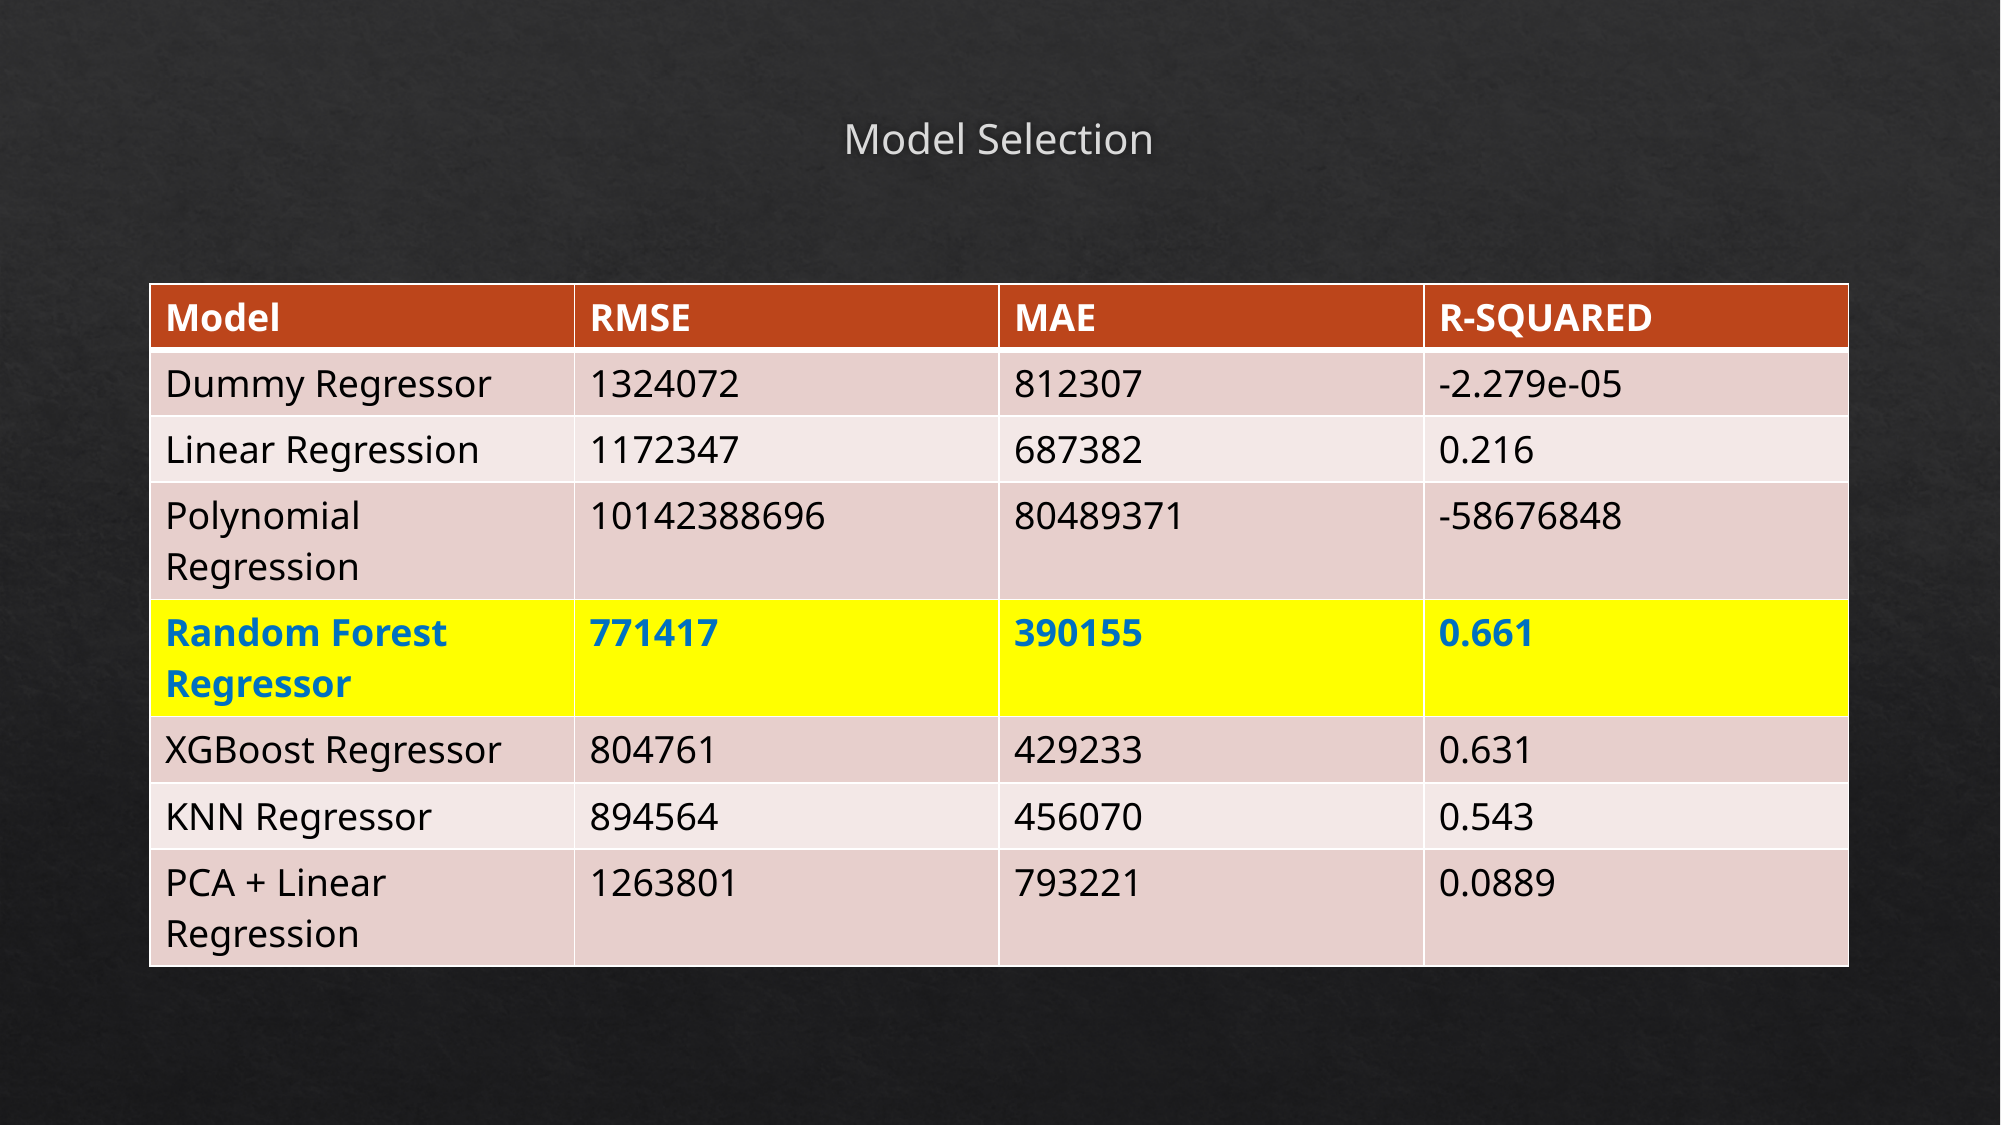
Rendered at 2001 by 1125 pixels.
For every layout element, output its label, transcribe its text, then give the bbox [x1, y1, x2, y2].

table_cell 771417 [575, 600, 998, 716]
table_cell 0.661 [1425, 600, 1848, 716]
table_cell 0.216 [1425, 417, 1848, 481]
table_cell 0.0889 [1425, 850, 1848, 965]
table_cell 429233 [1000, 717, 1423, 782]
table_header MAE [1000, 285, 1423, 347]
table_cell 894564 [575, 784, 998, 848]
table_cell 390155 [1000, 600, 1423, 716]
table_cell 804761 [575, 717, 998, 782]
table_cell 1263801 [575, 850, 998, 965]
table_cell PCA + Linear Regression [151, 850, 574, 965]
table_cell Linear Regression [151, 417, 574, 481]
table_cell -58676848 [1425, 483, 1848, 599]
table_header Model [151, 285, 574, 347]
title Model Selection [149, 57, 1849, 217]
table_cell -2.279e-05 [1425, 353, 1848, 415]
table_cell 0.543 [1425, 784, 1848, 848]
table_cell 812307 [1000, 353, 1423, 415]
table_cell 687382 [1000, 417, 1423, 481]
table_header R-SQUARED [1425, 285, 1848, 347]
table_cell Polynomial Regression [151, 483, 574, 599]
table_cell 1324072 [575, 353, 998, 415]
table_cell KNN Regressor [151, 784, 574, 848]
table_cell 80489371 [1000, 483, 1423, 599]
table_header RMSE [575, 285, 998, 347]
table_cell XGBoost Regressor [151, 717, 574, 782]
table_cell 793221 [1000, 850, 1423, 965]
table_cell 10142388696 [575, 483, 998, 599]
table_cell Dummy Regressor [151, 353, 574, 415]
table_cell 1172347 [575, 417, 998, 481]
table_cell 456070 [1000, 784, 1423, 848]
table_cell Random Forest Regressor [151, 600, 574, 716]
table_cell 0.631 [1425, 717, 1848, 782]
